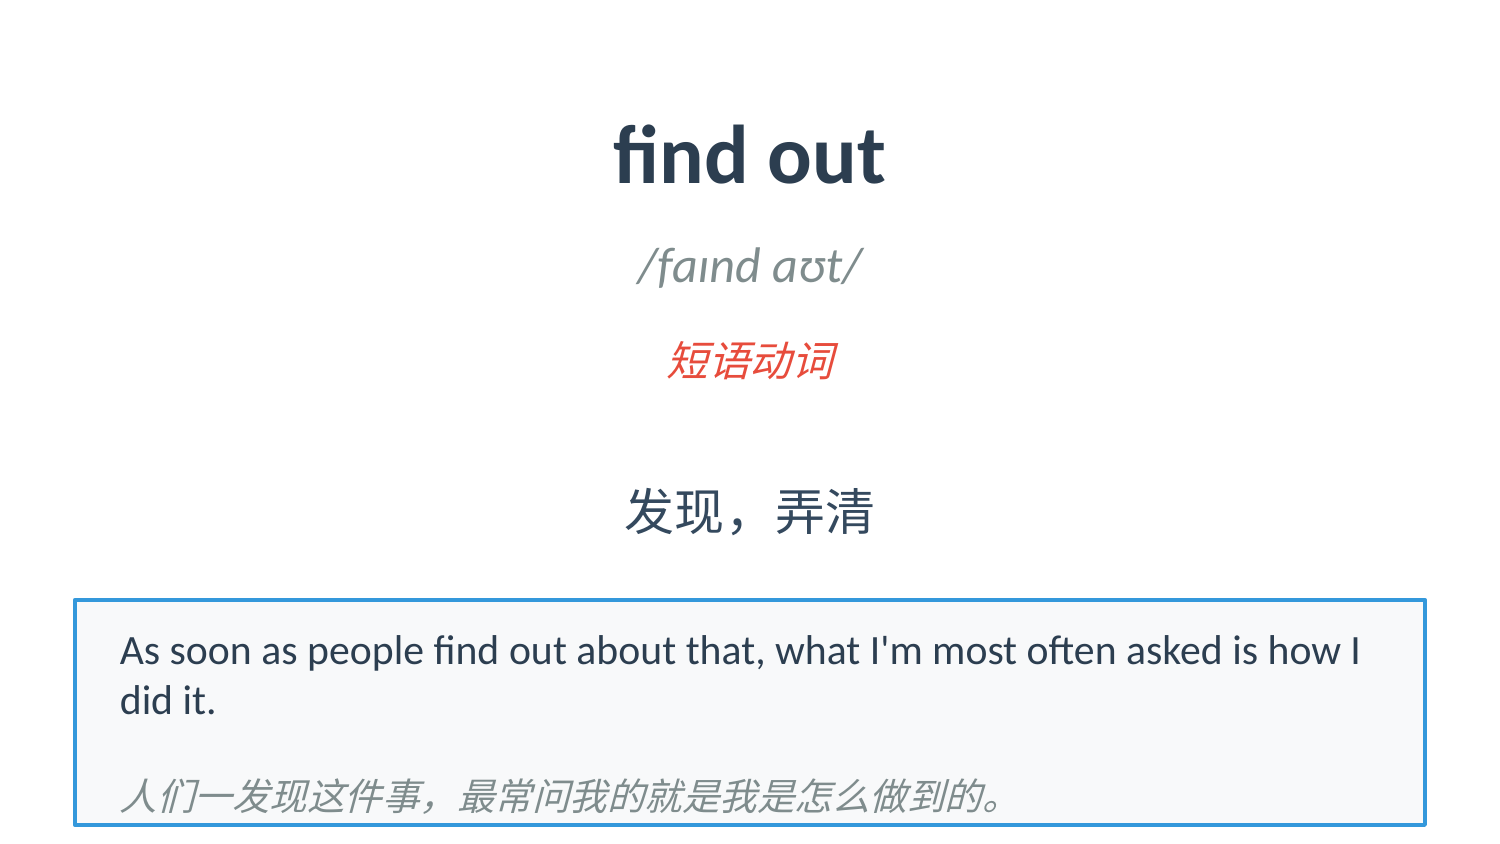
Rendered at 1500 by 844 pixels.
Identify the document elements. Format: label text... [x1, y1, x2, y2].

text_box /faɪnd aʊt/ [74, 224, 1425, 300]
text_box 短语动词 [74, 329, 1425, 390]
text_box 发现，弄清 [74, 449, 1425, 570]
text_box As soon as people find out about that, what I'm most often asked is how I did it. 人们一发现这件事，最常问我的就是我是怎么做到的。 [104, 629, 1380, 810]
text_box [74, 599, 1425, 825]
text_box find out [74, 74, 1425, 224]
